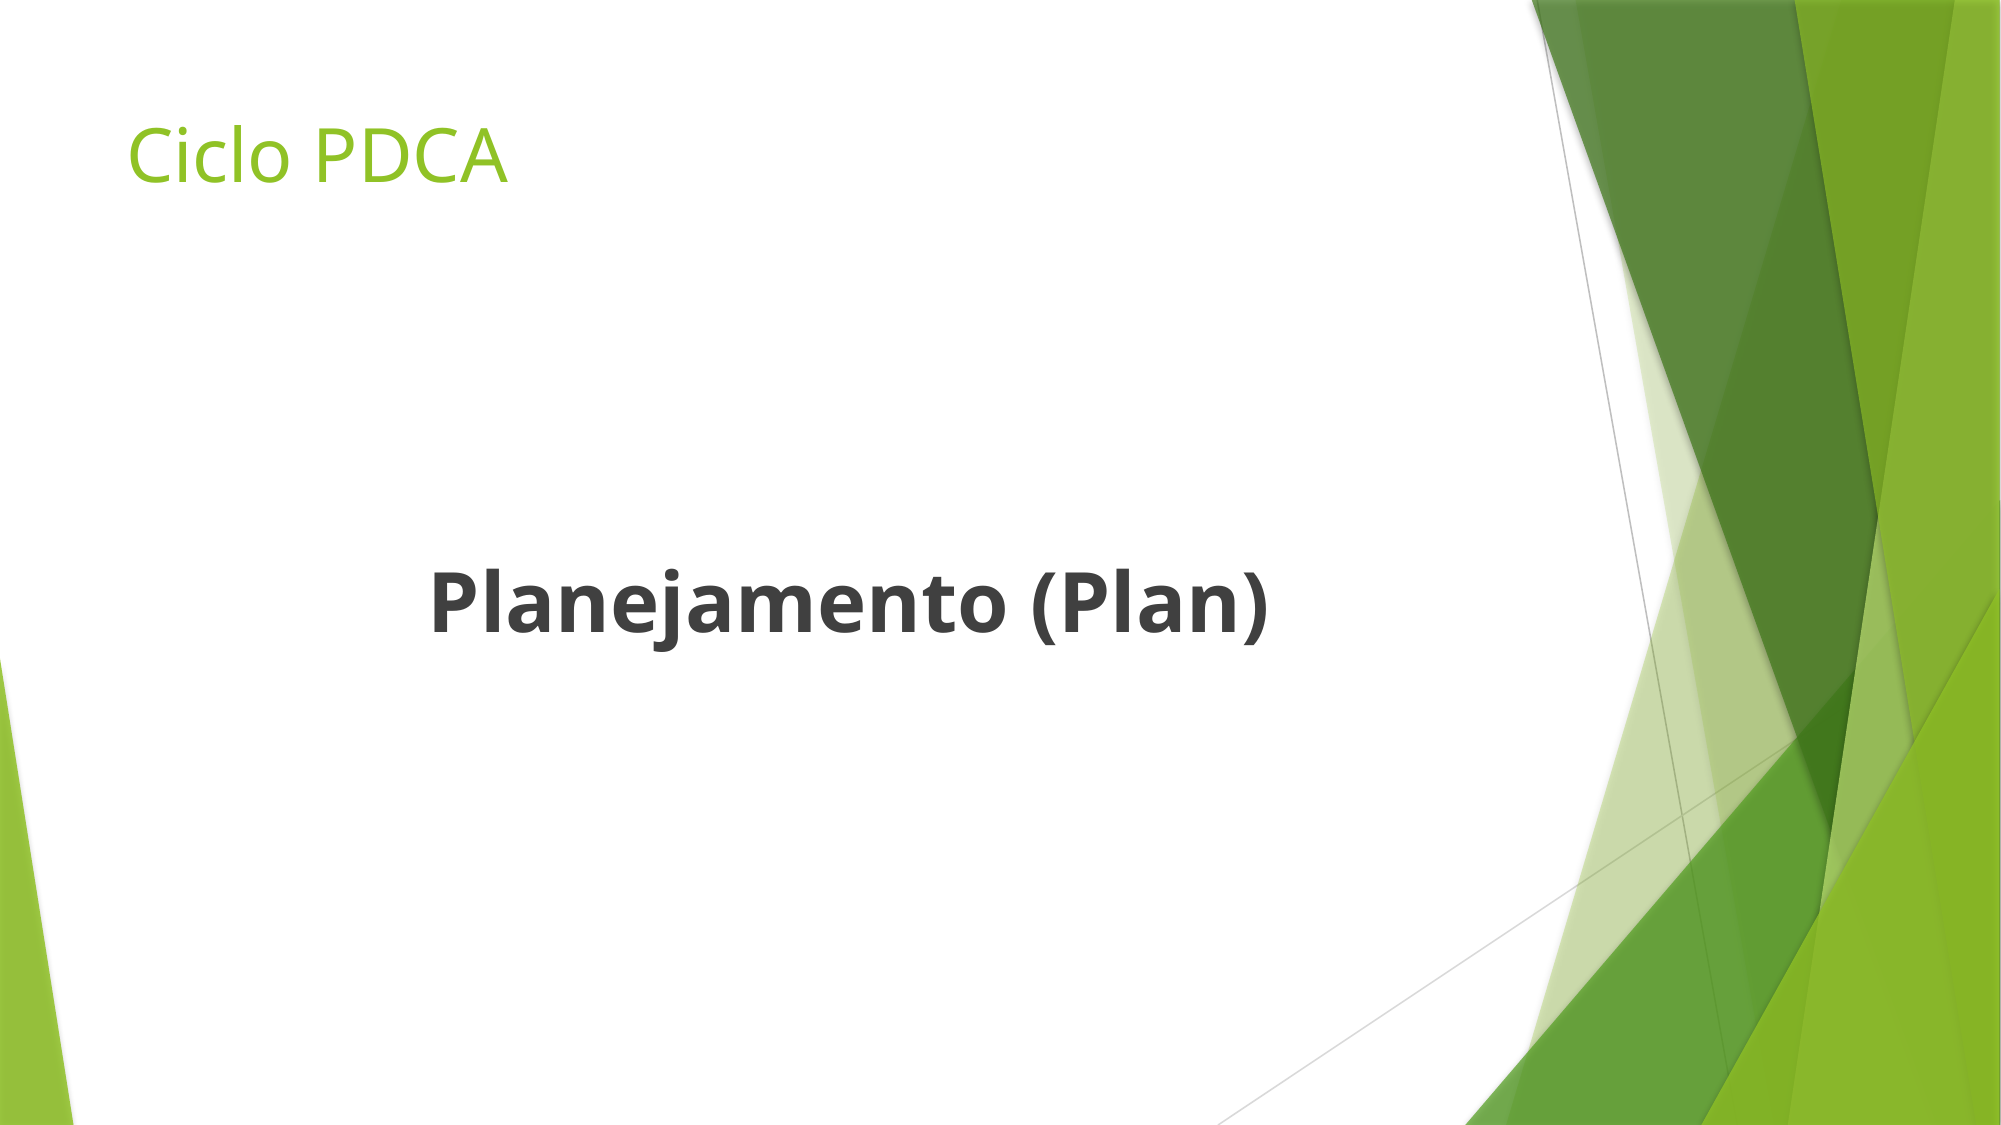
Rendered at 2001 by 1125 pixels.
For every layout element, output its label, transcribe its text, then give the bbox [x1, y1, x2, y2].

list Planejamento (Plan) [412, 475, 1509, 1097]
title Ciclo PDCA [111, 99, 1522, 317]
